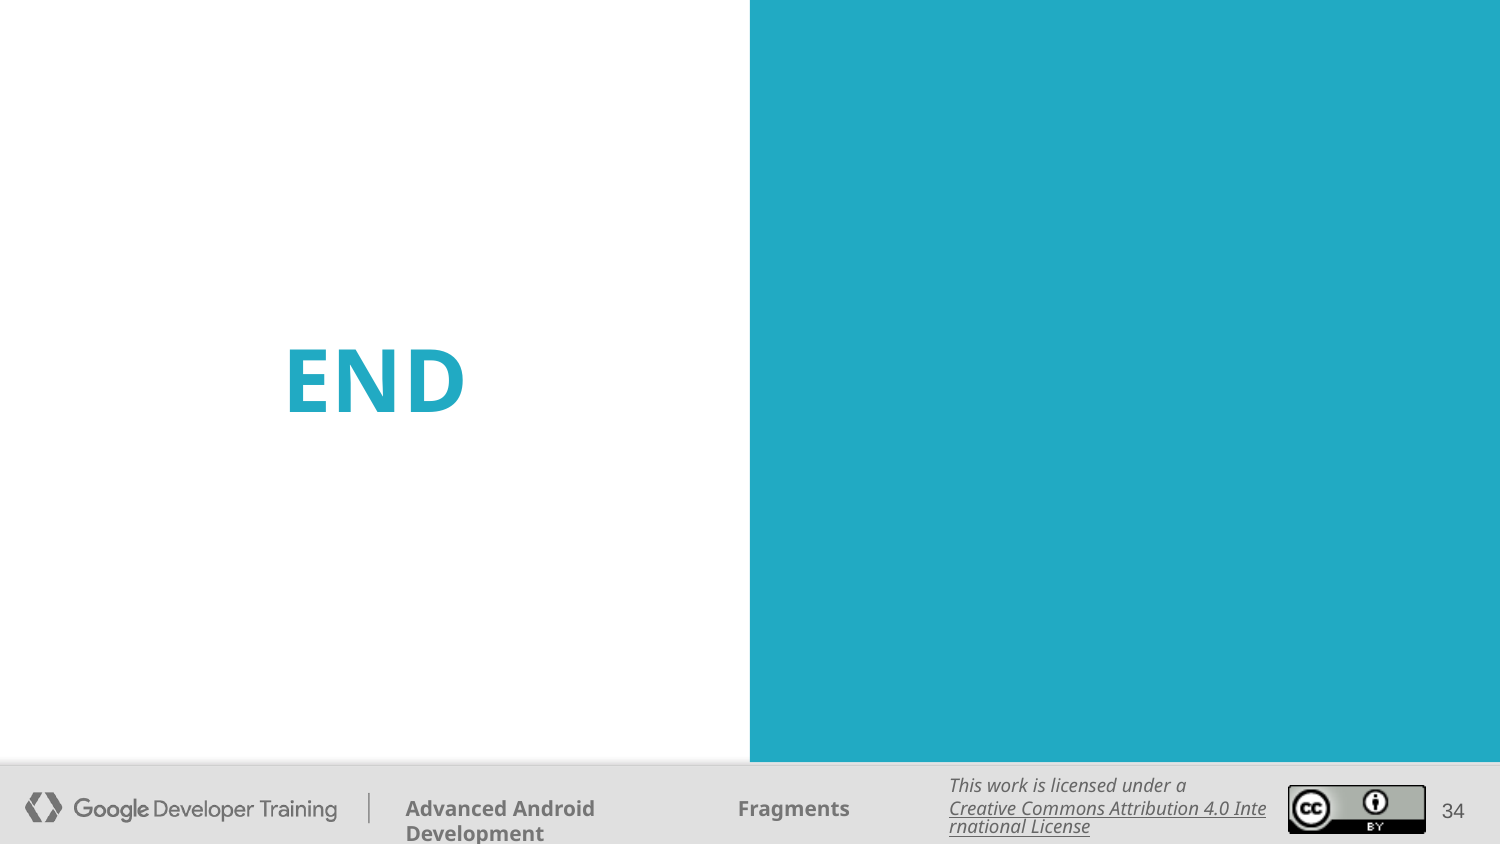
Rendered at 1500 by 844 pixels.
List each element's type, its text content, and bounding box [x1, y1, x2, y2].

slide_number 34 [1389, 777, 1480, 842]
picture [0, 0, 1500, 844]
title END [43, 202, 708, 446]
